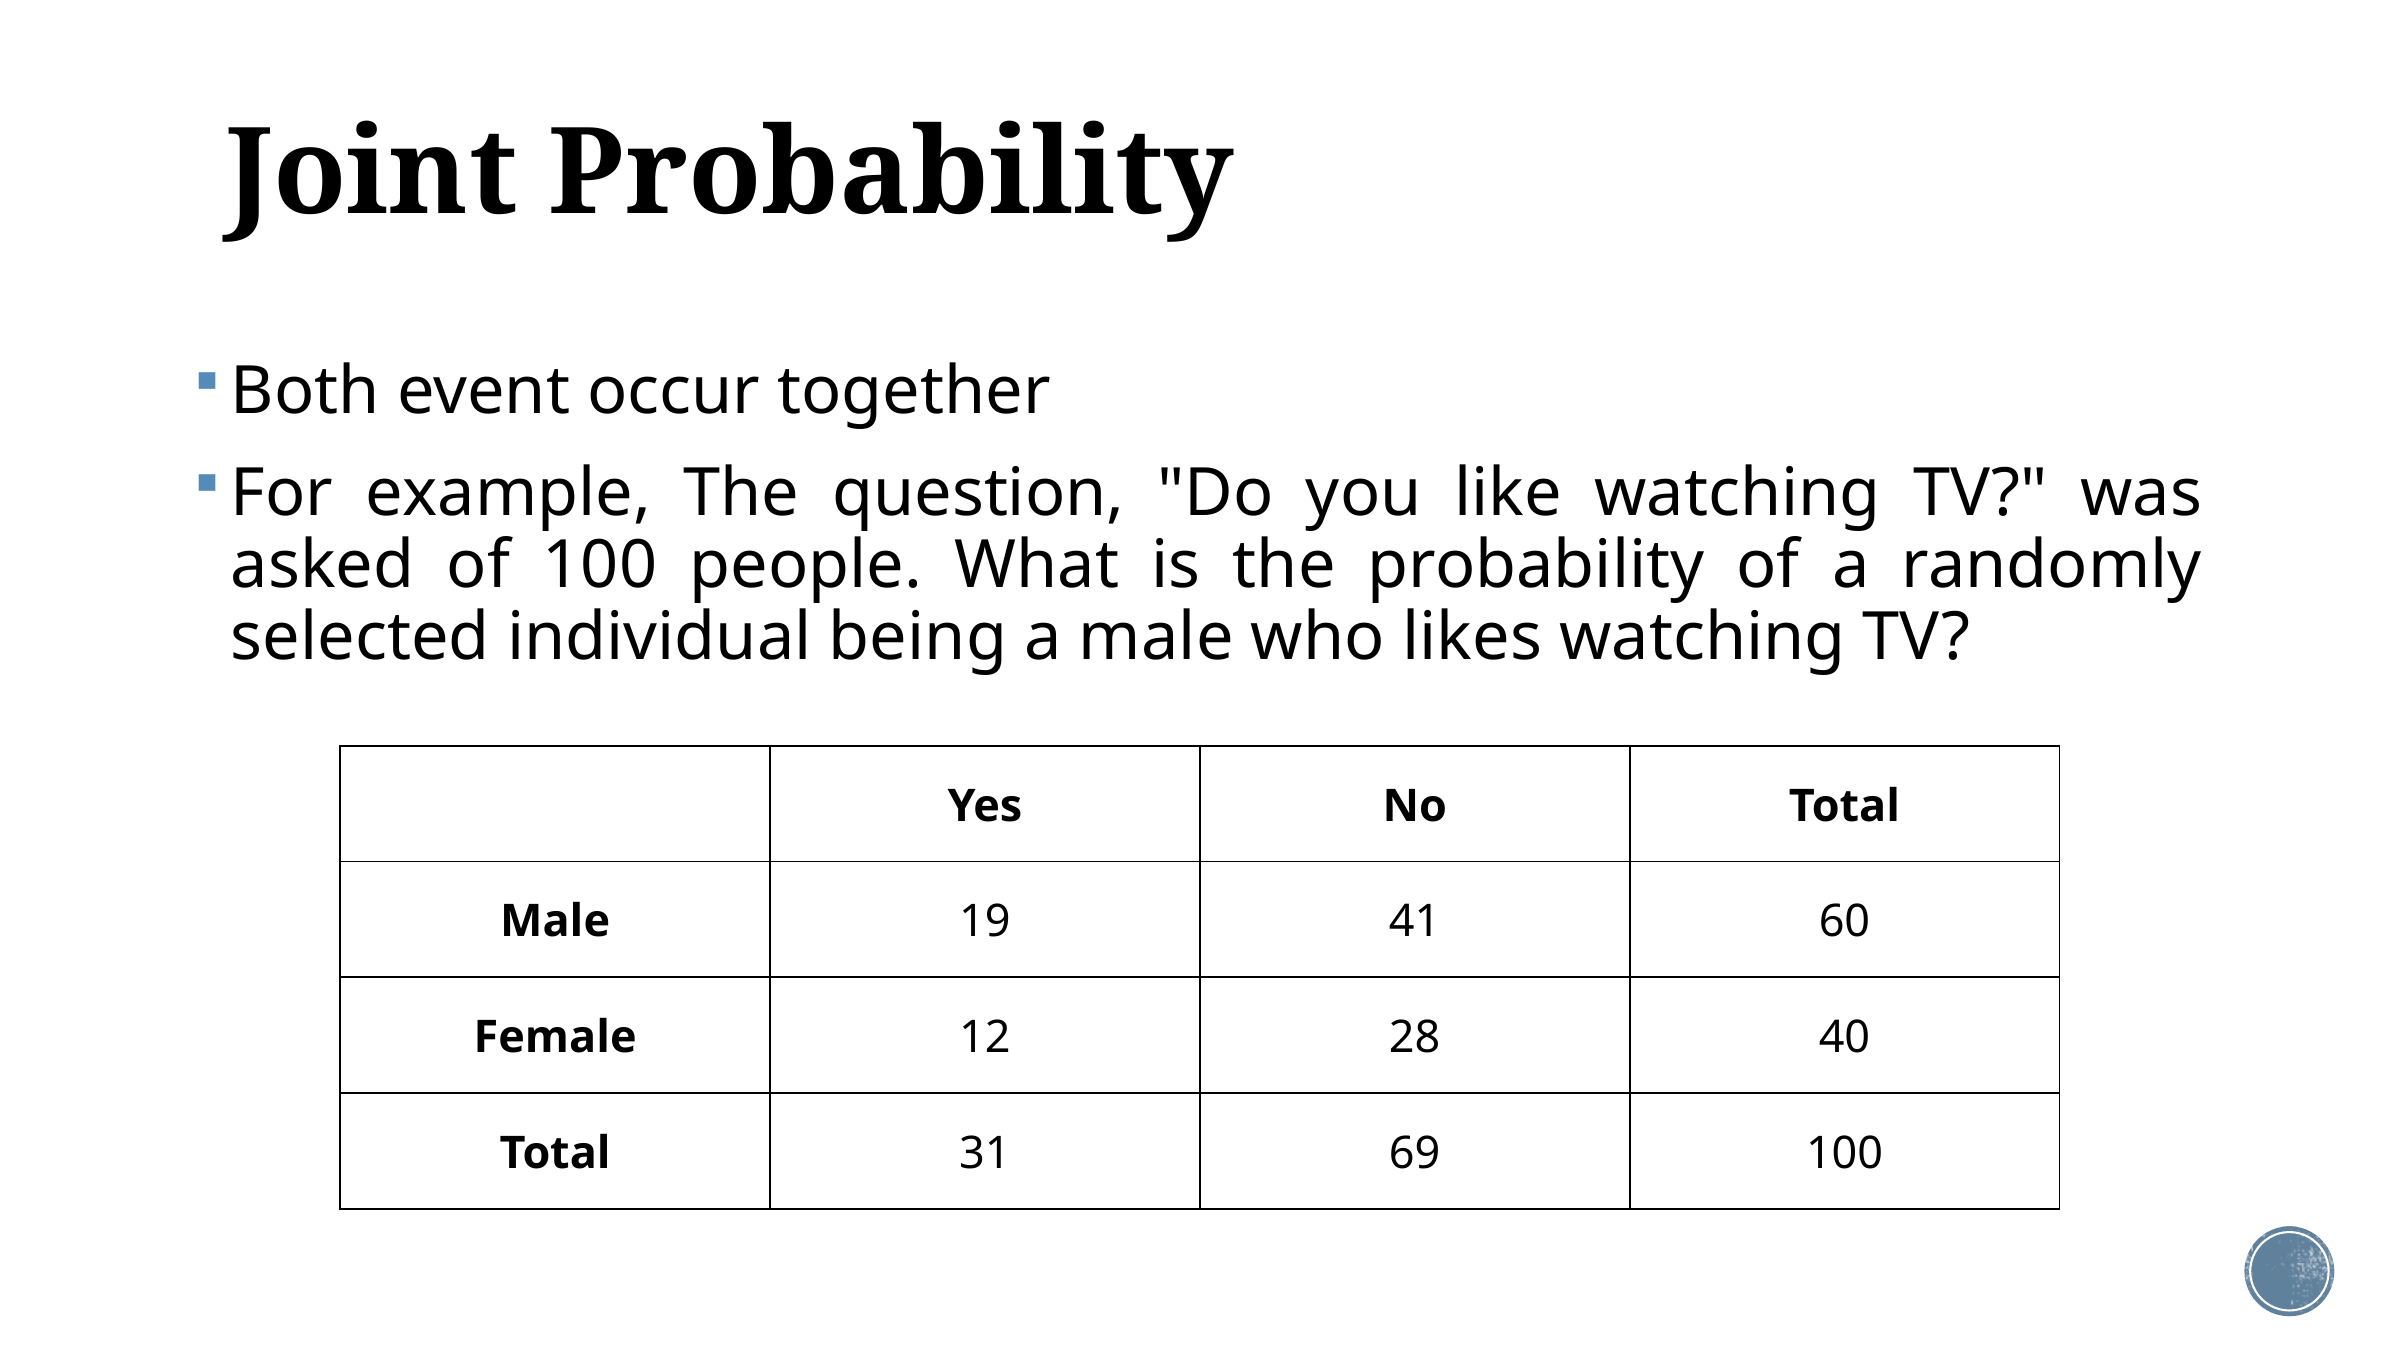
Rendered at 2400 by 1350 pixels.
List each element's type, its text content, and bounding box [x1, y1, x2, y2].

table_header No [1201, 747, 1629, 861]
table_cell 100 [1631, 1094, 2059, 1208]
table_cell 28 [1201, 978, 1629, 1092]
table_cell 60 [1631, 862, 2059, 976]
table_cell 40 [1631, 978, 2059, 1092]
table_cell 12 [771, 978, 1199, 1092]
table_header Yes [771, 747, 1199, 861]
table_header Total [1631, 747, 2059, 861]
title Joint Probability [210, 16, 2191, 333]
table_cell 69 [1201, 1094, 1629, 1208]
table_cell Female [341, 978, 769, 1092]
table_cell 31 [771, 1094, 1199, 1208]
table_cell Male [341, 862, 769, 976]
table_cell 41 [1201, 862, 1629, 976]
table_cell 19 [771, 862, 1199, 976]
table_cell Total [341, 1094, 769, 1208]
list Both event occur together For example, The question, "Do you like watching TV?" was asked of 100 people. What is the probability of a randomly selected individual being a male who likes watching TV? [179, 348, 2220, 1168]
table_header [341, 747, 769, 861]
